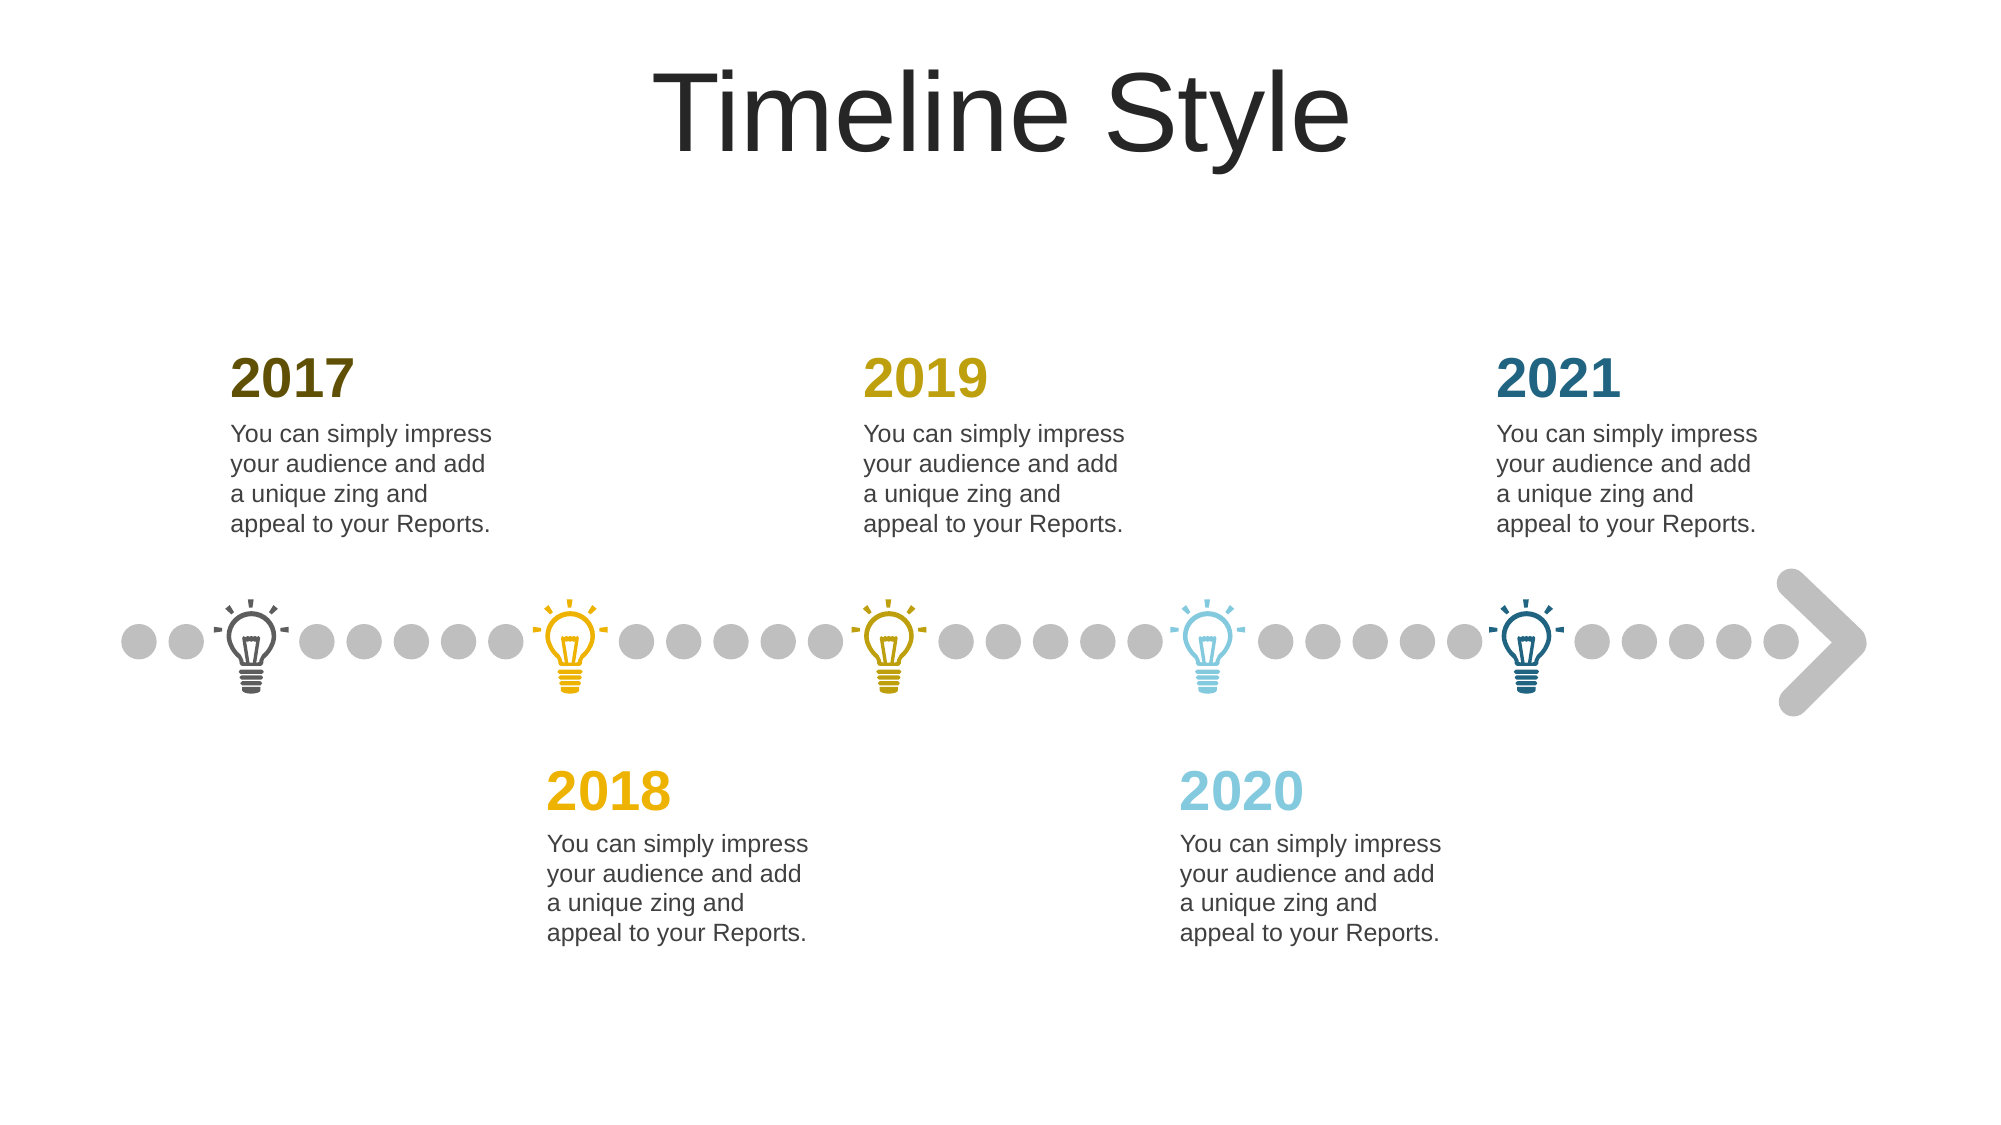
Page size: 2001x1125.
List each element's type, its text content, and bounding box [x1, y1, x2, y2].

text_box [439, 622, 478, 661]
text_box [937, 622, 975, 661]
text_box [851, 599, 927, 694]
text_box [617, 622, 656, 661]
text_box [1445, 622, 1484, 661]
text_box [213, 599, 289, 694]
text_box [1126, 622, 1164, 661]
text_box [167, 622, 205, 661]
text_box [1620, 622, 1659, 661]
text_box [1256, 622, 1295, 661]
list Timeline Style [53, 55, 1952, 175]
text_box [848, 333, 1149, 547]
text_box [1573, 622, 1611, 661]
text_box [1765, 597, 1879, 688]
text_box [298, 622, 336, 661]
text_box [1481, 333, 1782, 547]
text_box [120, 622, 158, 661]
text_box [1489, 599, 1564, 694]
text_box [1304, 622, 1342, 661]
text_box [712, 622, 750, 661]
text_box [532, 599, 608, 694]
text_box [1398, 622, 1437, 661]
text_box [806, 622, 845, 661]
text_box [759, 622, 797, 661]
text_box [1031, 622, 1070, 661]
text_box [1170, 599, 1246, 694]
text_box [392, 622, 431, 661]
text_box [487, 622, 525, 661]
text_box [532, 747, 833, 956]
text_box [1165, 747, 1466, 956]
text_box [1351, 622, 1389, 661]
text_box [1667, 622, 1706, 661]
text_box [1079, 622, 1117, 661]
text_box [664, 622, 703, 661]
text_box [1715, 622, 1753, 661]
text_box [345, 622, 383, 661]
text_box [984, 622, 1023, 661]
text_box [215, 333, 517, 547]
